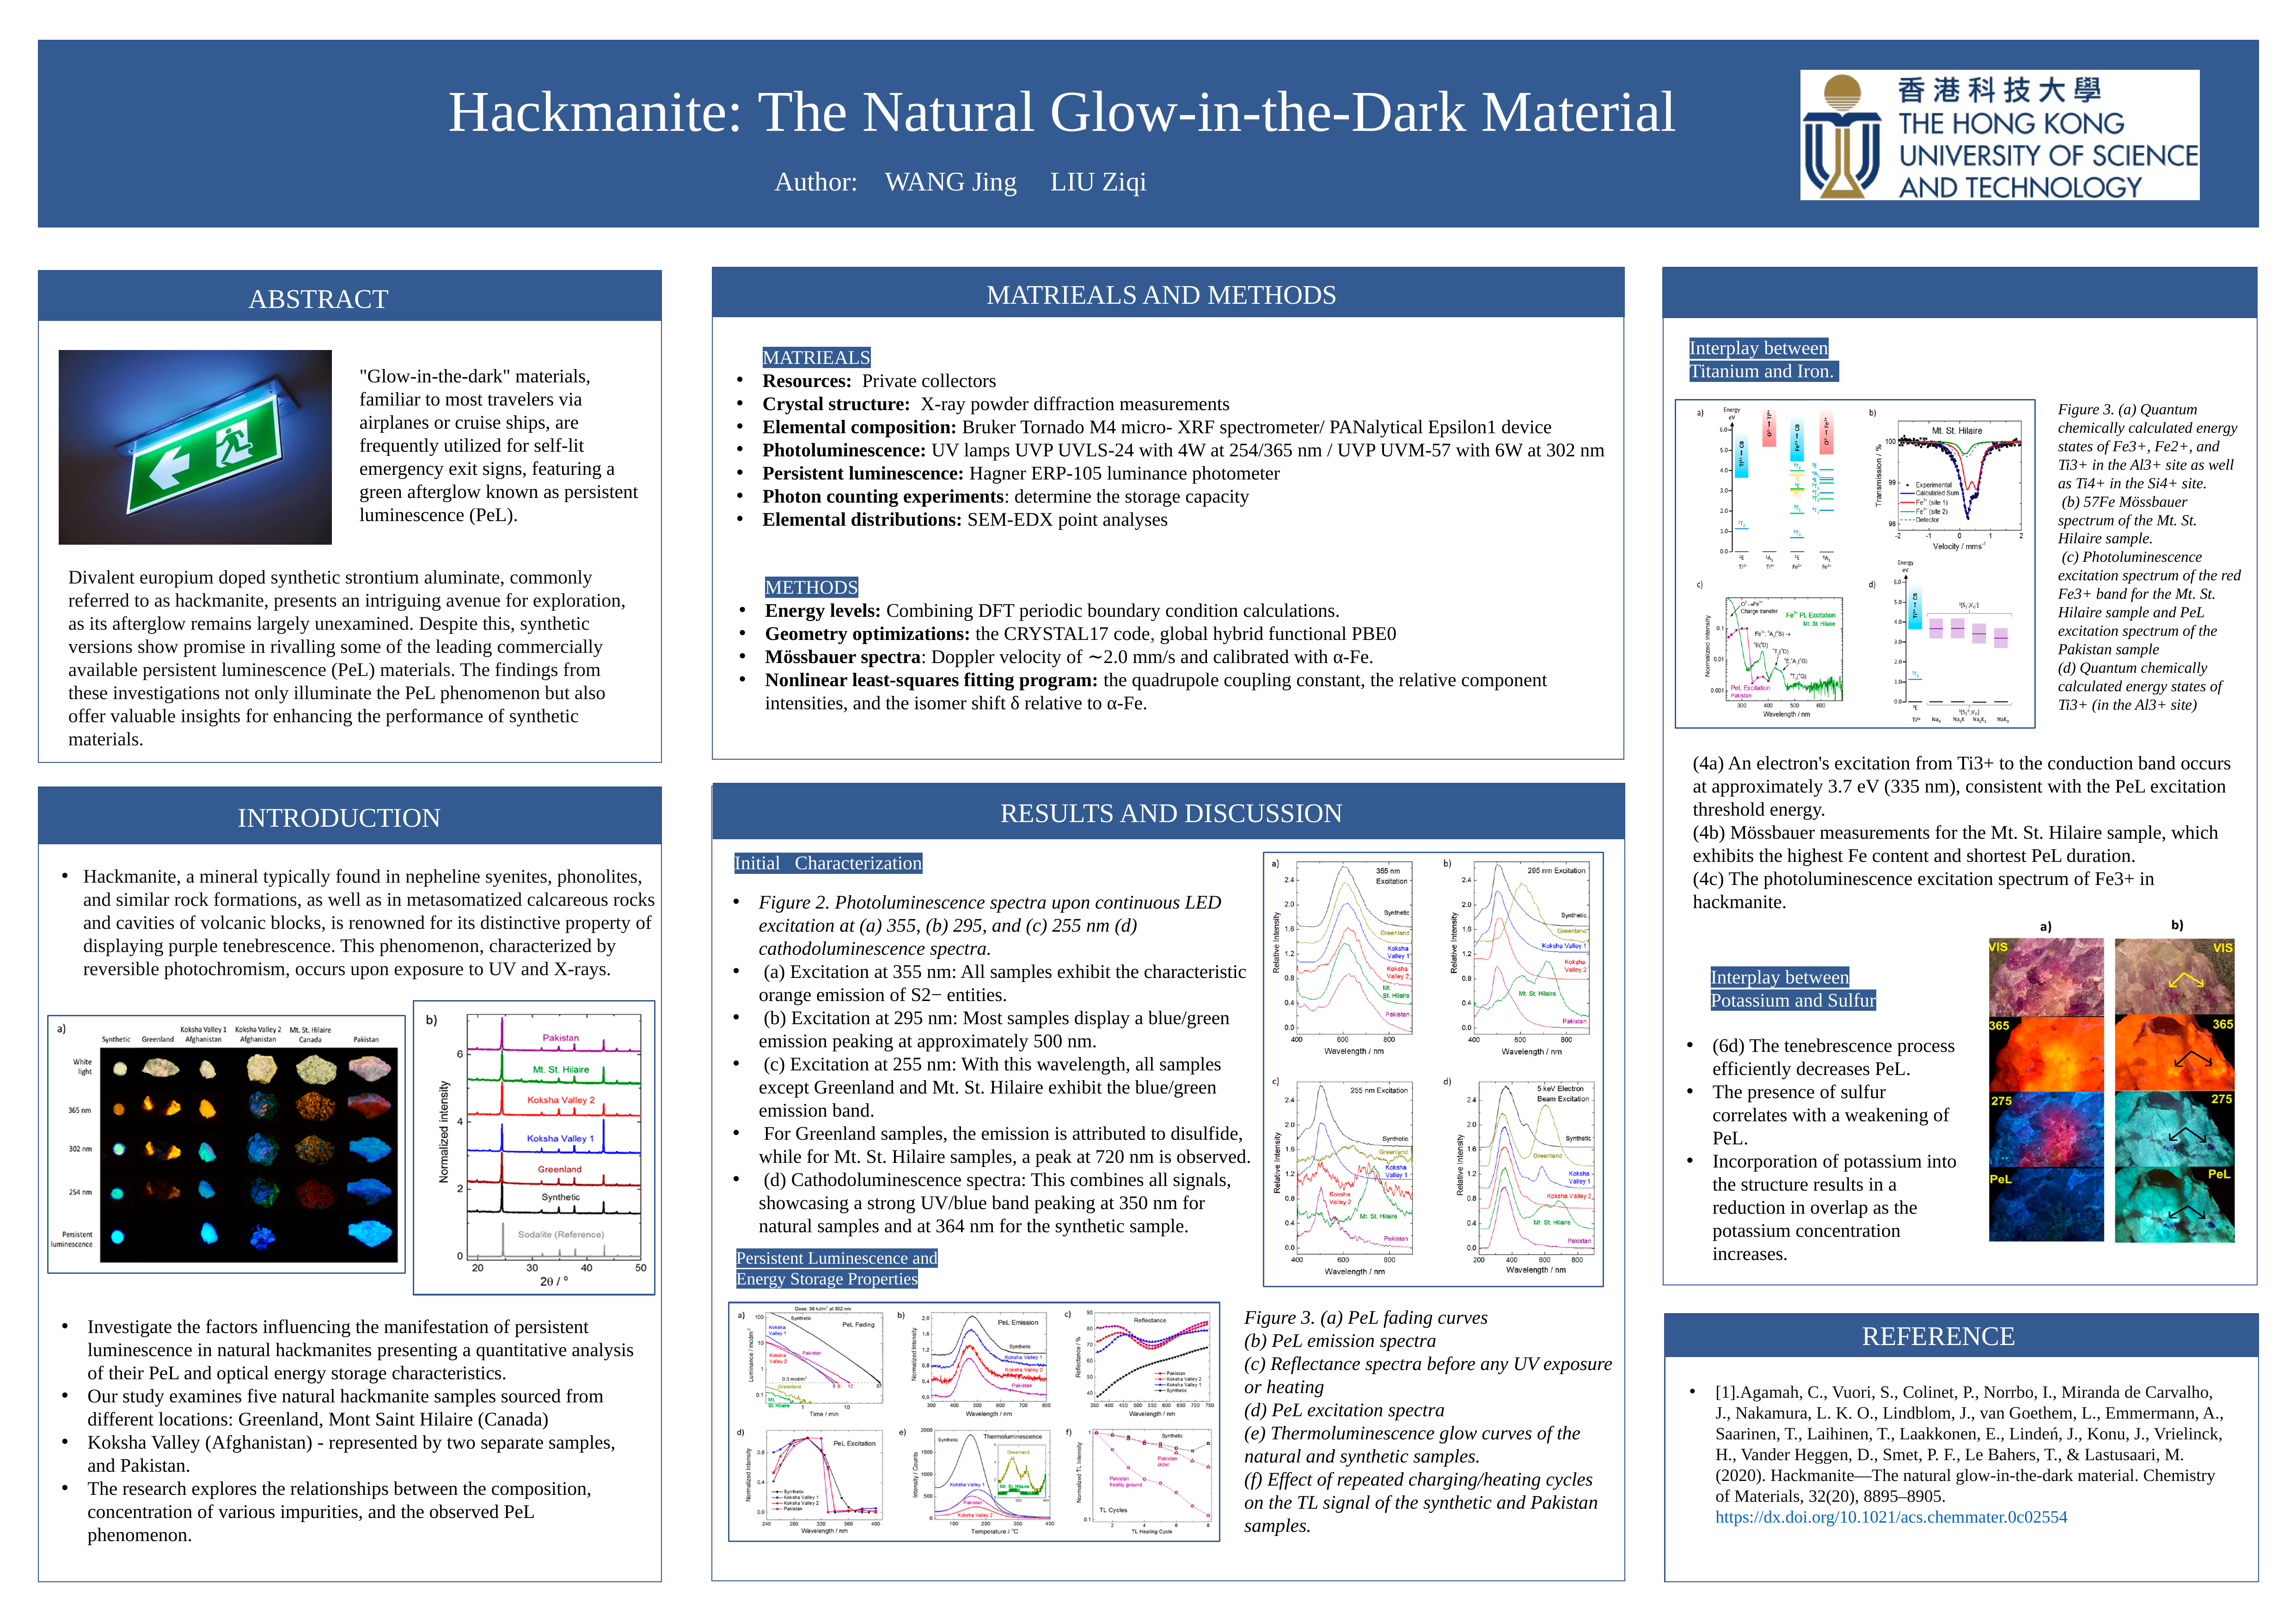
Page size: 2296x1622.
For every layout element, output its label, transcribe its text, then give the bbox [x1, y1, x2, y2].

text_box Initial Characterization [728, 847, 1027, 877]
picture [48, 1016, 404, 1273]
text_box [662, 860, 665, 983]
text_box [713, 783, 1625, 786]
text_box METHODS Energy levels: Combining DFT periodic boundary condition calculations. Geometry optimizations: the CRYSTAL17 code, global hybrid functional PBE0 Mössbauer spectra: Doppler velocity of ∼2.0 mm/s and calibrated with α-Fe. Nonlinear least-squares fitting program: the quadrupole coupling constant, the relative component intensities, and the isomer shift δ relative to α-Fe. [732, 571, 1563, 717]
text_box (6d) The tenebrescence process efficiently decreases PeL. The presence of sulfur correlates with a weakening of PeL. Incorporation of potassium into the structure results in a reduction in overlap as the potassium concentration increases. [1679, 1029, 1972, 1268]
text_box Figure 2. Photoluminescence spectra upon continuous LED excitation at (a) 355, (b) 295, and (c) 255 nm (d) cathodoluminescence spectra. (a) Excitation at 355 nm: All samples exhibit the characteristic orange emission of S2− entities. (b) Excitation at 295 nm: Most samples display a blue/green emission peaking at approximately 500 nm. (c) Excitation at 255 nm: With this wavelength, all samples except Greenland and Mt. St. Hilaire exhibit the blue/green emission band. For Greenland samples, the emission is attributed to disulfide, while for Mt. St. Hilaire samples, a peak at 720 nm is observed. (d) Cathodoluminescence spectra: This combines all signals, showcasing a strong UV/blue band peaking at 350 nm for natural samples and at 364 nm for the synthetic sample. [726, 886, 1264, 1240]
text_box [1663, 318, 2258, 1285]
text_box Author: WANG Jing LIU Ziqi [767, 160, 1619, 200]
picture [1989, 915, 2237, 1248]
text_box [1664, 1315, 2259, 1582]
picture [1800, 70, 2200, 200]
text_box Hackmanite: The Natural Glow-in-the-Dark Material [441, 70, 1800, 146]
text_box [38, 40, 2259, 227]
picture [1676, 400, 2034, 727]
text_box Interplay between Potassium and Sulfur [1704, 960, 1886, 1014]
text_box ABSTRACT [241, 274, 408, 318]
text_box [711, 786, 1625, 1581]
text_box Persistent Luminescence and Energy Storage Properties [729, 1243, 981, 1292]
text_box Divalent europium doped synthetic strontium aluminate, commonly referred to as hackmanite, presents an intriguing avenue for exploration, as its afterglow remains largely unexamined. Despite this, synthetic versions show promise in rivalling some of the leading commercially available persistent luminescence (PeL) materials. The findings from these investigations not only illuminate the PeL phenomenon but also offer valuable insights for enhancing the performance of synthetic materials. [61, 560, 650, 753]
text_box [712, 267, 1625, 317]
text_box [38, 786, 662, 1582]
text_box "Glow-in-the-dark" materials, familiar to most travelers via airplanes or cruise ships, are frequently utilized for self-lit emergency exit signs, featuring a green afterglow known as persistent luminescence (PeL). [352, 360, 658, 529]
picture [1264, 853, 1603, 1286]
text_box Figure 3. (a) Quantum chemically calculated energy states of Fe3+, Fe2+, and Ti3+ in the Al3+ site as well as Ti4+ in the Si4+ site. (b) 57Fe Mössbauer spectrum of the Mt. St. Hilaire sample. (c) Photoluminescence excitation spectrum of the red Fe3+ band for the Mt. St. Hilaire sample and PeL excitation spectrum of the Pakistan sample (d) Quantum chemically calculated energy states of Ti3+ (in the Al3+ site) [2051, 395, 2251, 717]
text_box (4a) An electron's excitation from Ti3+ to the conduction band occurs at approximately 3.7 eV (335 nm), consistent with the PeL excitation threshold energy. (4b) Mössbauer measurements for the Mt. St. Hilaire sample, which exhibits the highest Fe content and shortest PeL duration. (4c) The photoluminescence excitation spectrum of Fe3+ in hackmanite. [1686, 747, 2251, 916]
text_box [38, 270, 662, 763]
text_box MATRIEALS AND METHODS [980, 273, 1553, 313]
text_box Figure 3. (a) PeL fading curves (b) PeL emission spectra (c) Reflectance spectra before any UV exposure or heating (d) PeL excitation spectra (e) Thermoluminescence glow curves of the natural and synthetic samples. (f) Effect of repeated charging/heating cycles on the TL signal of the synthetic and Pakistan samples. [1237, 1301, 1624, 1540]
text_box Investigate the factors influencing the manifestation of persistent luminescence in natural hackmanites presenting a quantitative analysis of their PeL and optical energy storage characteristics. Our study examines five natural hackmanite samples sourced from different locations: Greenland, Mont Saint Hilaire (Canada) Koksha Valley (Afghanistan) - represented by two separate samples, and Pakistan. The research explores the relationships between the composition, concentration of various impurities, and the observed PeL phenomenon. [55, 1310, 647, 1549]
picture [729, 1303, 1219, 1541]
text_box [1].Agamah, C., Vuori, S., Colinet, P., Norrbo, I., Miranda de Carvalho, J., Nakamura, L. K. O., Lindblom, J., van Goethem, L., Emmermann, A., Saarinen, T., Laihinen, T., Laakkonen, E., Lindeń, J., Konu, J., Vrielinck, H., Vander Heggen, D., Smet, P. F., Le Bahers, T., & Lastusaari, M. (2020). Hackmanite—The natural glow-in-the-dark material. Chemistry of Materials, 32(20), 8895–8905. https://dx.doi.org/10.1021/acs.chemmater.0c02554 [1683, 1377, 2241, 1530]
picture [414, 1001, 655, 1294]
text_box [712, 317, 1624, 760]
text_box MATRIEALS Resources: Private collectors Crystal structure: X-ray powder diffraction measurements Elemental composition: Bruker Tornado M4 micro- XRF spectrometer/ PANalytical Epsilon1 device Photoluminescence: UV lamps UVP UVLS-24 with 4W at 254/365 nm / UVP UVM-57 with 6W at 302 nm Persistent luminescence: Hagner ERP-105 luminance photometer Photon counting experiments: determine the storage capacity Elemental distributions: SEM-EDX point analyses [729, 341, 1619, 534]
text_box [1662, 268, 2258, 318]
picture [59, 350, 332, 545]
text_box Interplay between Titanium and Iron. [1683, 332, 1865, 385]
